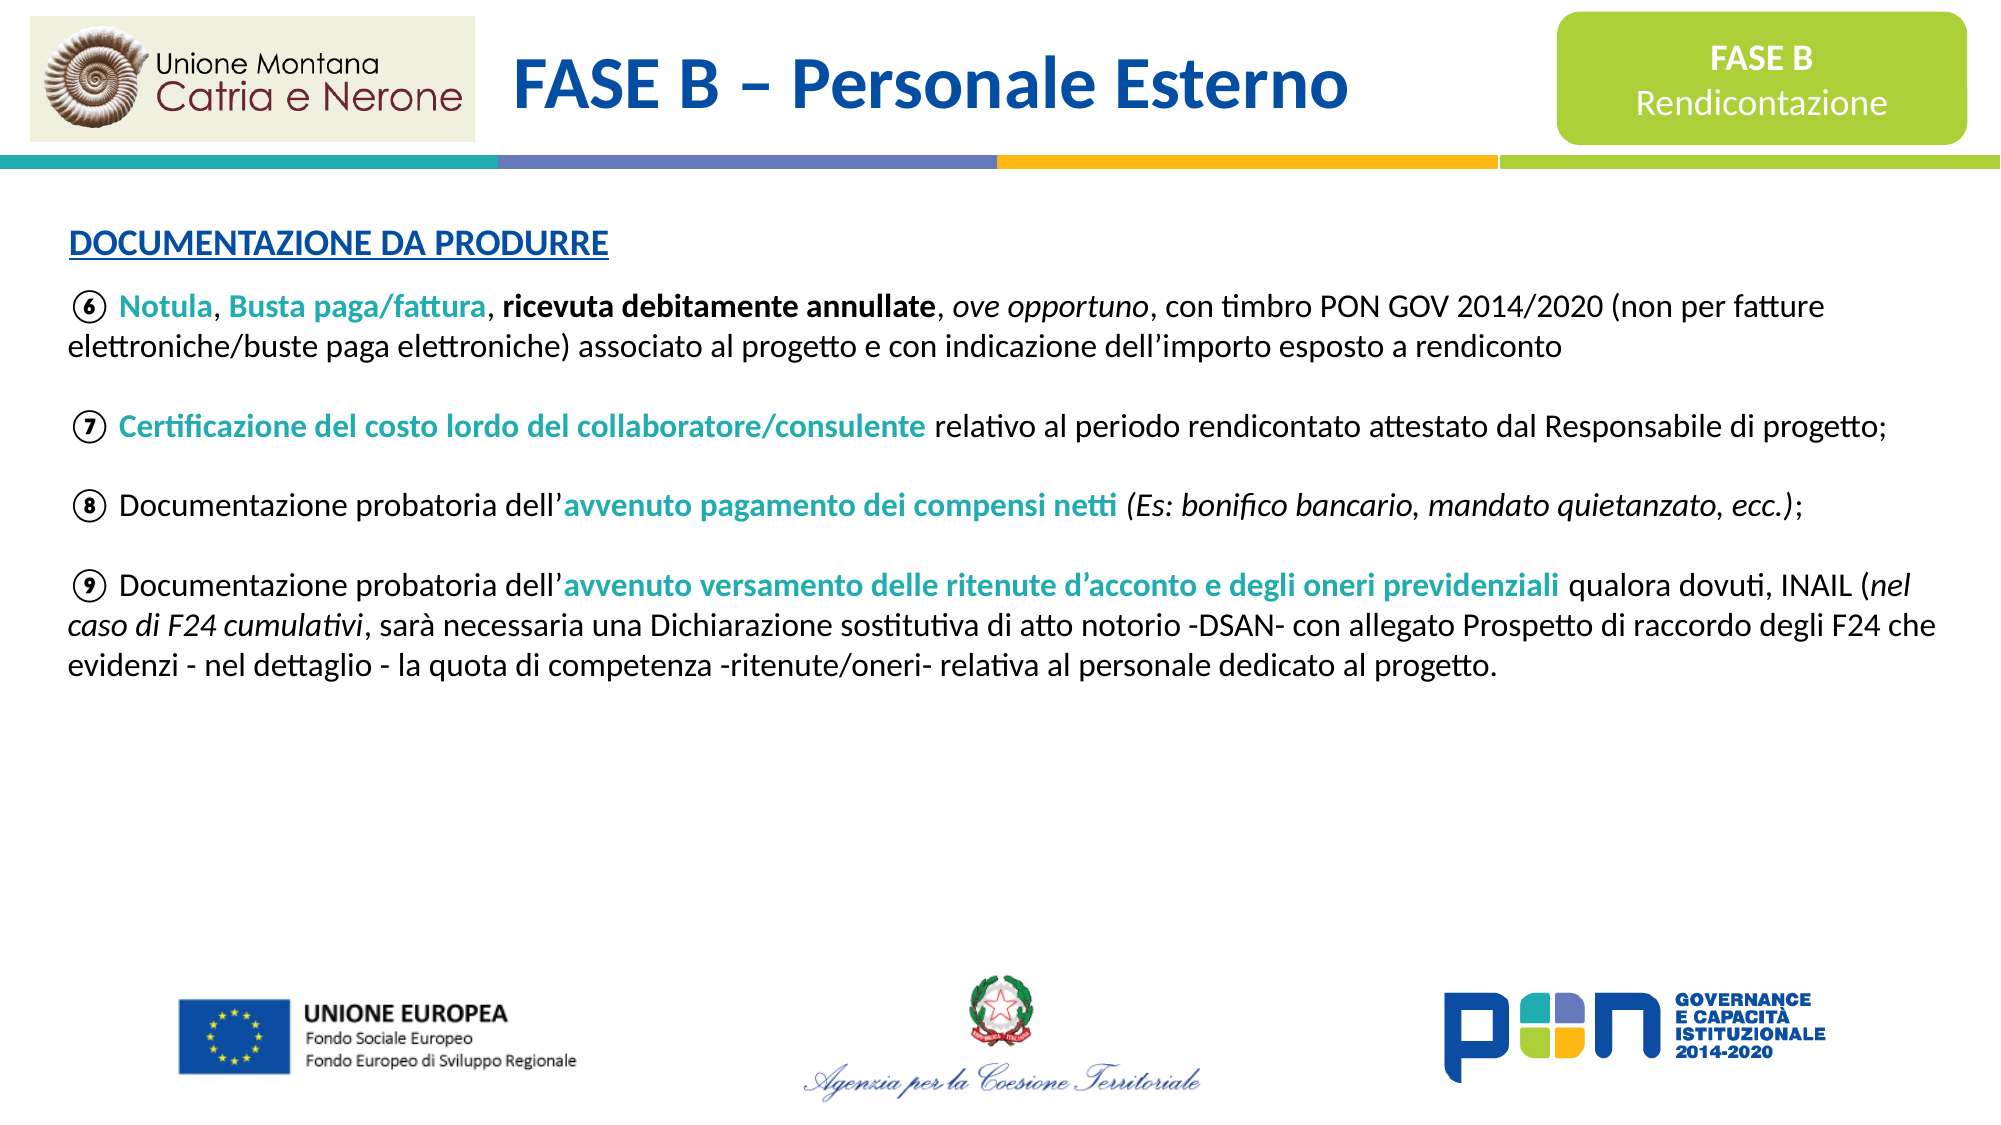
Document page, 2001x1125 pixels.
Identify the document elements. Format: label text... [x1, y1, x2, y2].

text_box ⑥ Notula, Busta paga/fattura, ricevuta debitamente annullate, ove opportuno, con timbro PON GOV 2014/2020 (non per fatture elettroniche/buste paga elettroniche) associato al progetto e con indicazione dell’importo esposto a rendiconto ⑦ Certificazione del costo lordo del collaboratore/consulente relativo al periodo rendicontato attestato dal Responsabile di progetto; ⑧ Documentazione probatoria dell’avvenuto pagamento dei compensi netti (Es: bonifico bancario, mandato quietanzato, ecc.); ⑨ Documentazione probatoria dell’avvenuto versamento delle ritenute d’acconto e degli oneri previdenziali qualora dovuti, INAIL (nel caso di F24 cumulativi, sarà necessaria una Dichiarazione sostitutiva di atto notorio -DSAN- con allegato Prospetto di raccordo degli F24 che evidenzi - nel dettaglio - la quota di competenza -ritenute/oneri- relativa al personale dedicato al progetto. [52, 276, 1967, 731]
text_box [160, 947, 1840, 1125]
text_box FASE B Rendicontazione [1556, 11, 1968, 146]
text_box DOCUMENTAZIONE DA PRODURRE [54, 210, 1938, 271]
text_box FASE B – Personale Esterno [498, 26, 1558, 132]
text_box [0, 155, 2000, 168]
picture [30, 16, 475, 142]
